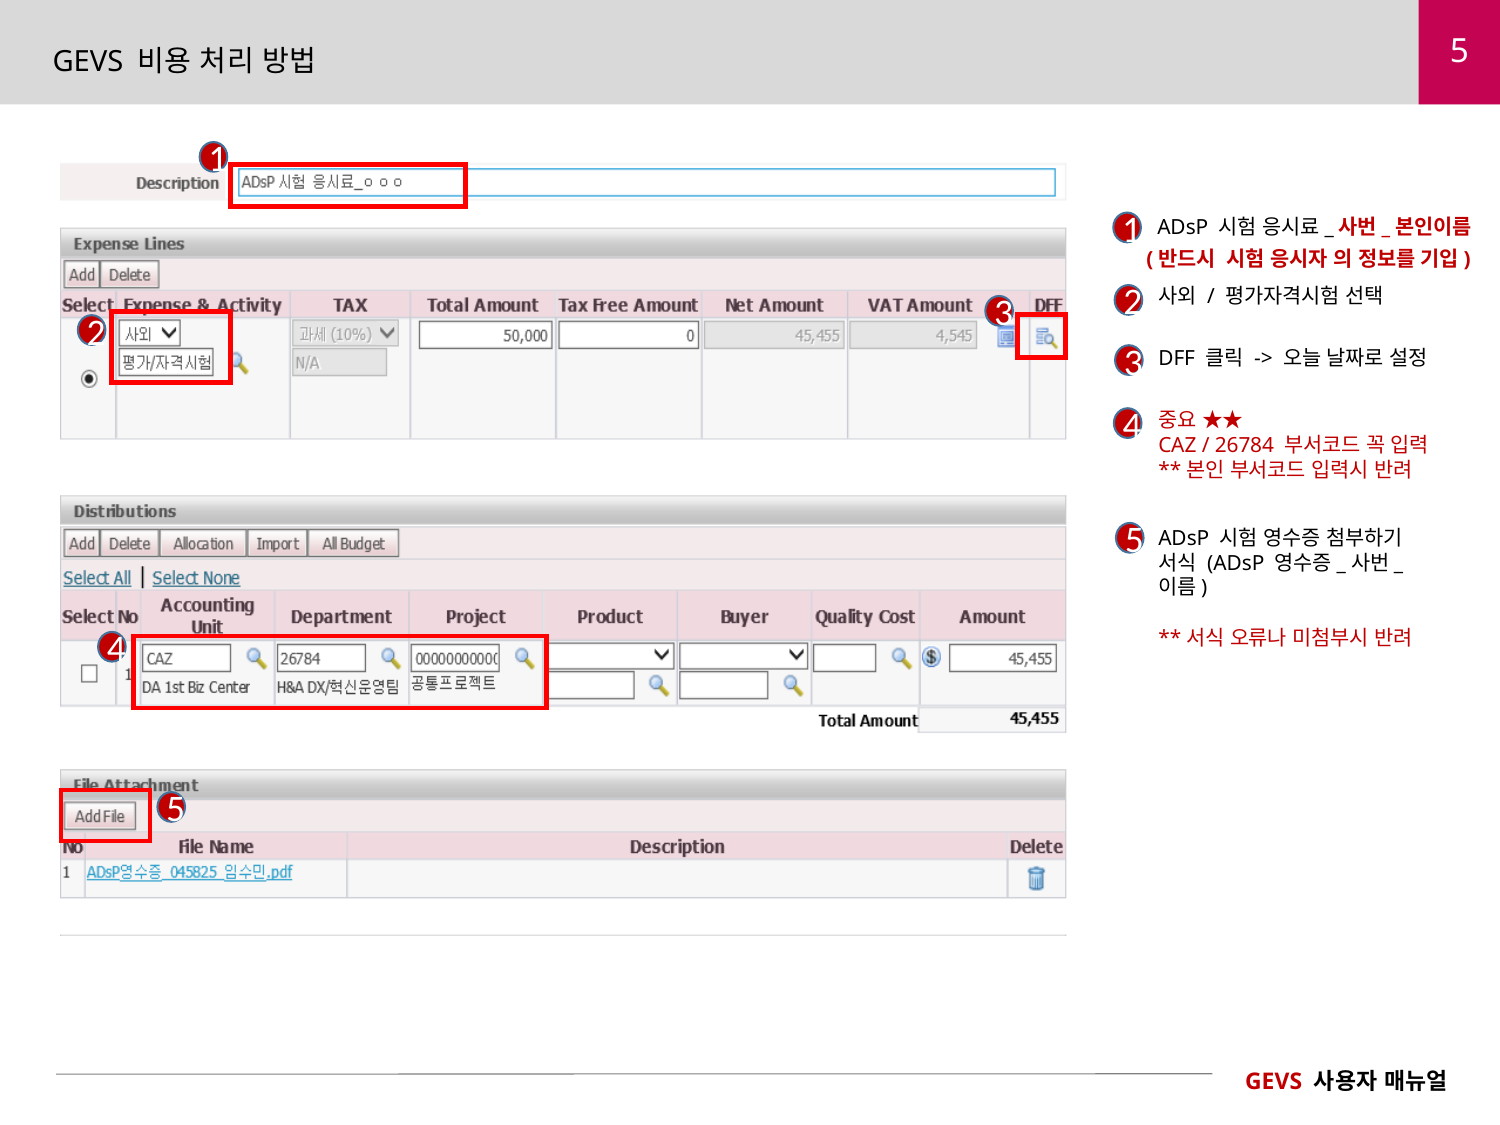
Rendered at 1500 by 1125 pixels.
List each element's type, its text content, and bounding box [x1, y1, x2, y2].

text_box 2 [1113, 284, 1143, 316]
text_box 중요 ★★ CAZ / 26784 부서코드 꼭 입력 **본인 부서코드 입력시 반려 [1143, 398, 1449, 489]
text_box (반드시 시험 응시자 의 정보를 기입) [1131, 237, 1500, 278]
text_box 4 [1112, 407, 1143, 439]
text_box GEVS 비용 처리 방법 [37, 17, 573, 137]
text_box ADsP 시험 영수증 첨부하기 서식 (ADsP 영수증_사번_이름) **서식 오류나 미첨부시 반려 [1143, 516, 1449, 657]
text_box DFF 클릭 -> 오늘 날짜로 설정 [1143, 337, 1449, 377]
text_box 5 [1114, 521, 1143, 554]
text_box 사외 / 평가자격시험 선택 [1143, 278, 1449, 315]
text_box ADsP 시험 응시료_사번_본인이름 [1142, 206, 1500, 237]
text_box 1 [1112, 211, 1142, 244]
text_box 3 [1114, 344, 1143, 376]
picture [60, 136, 1084, 936]
